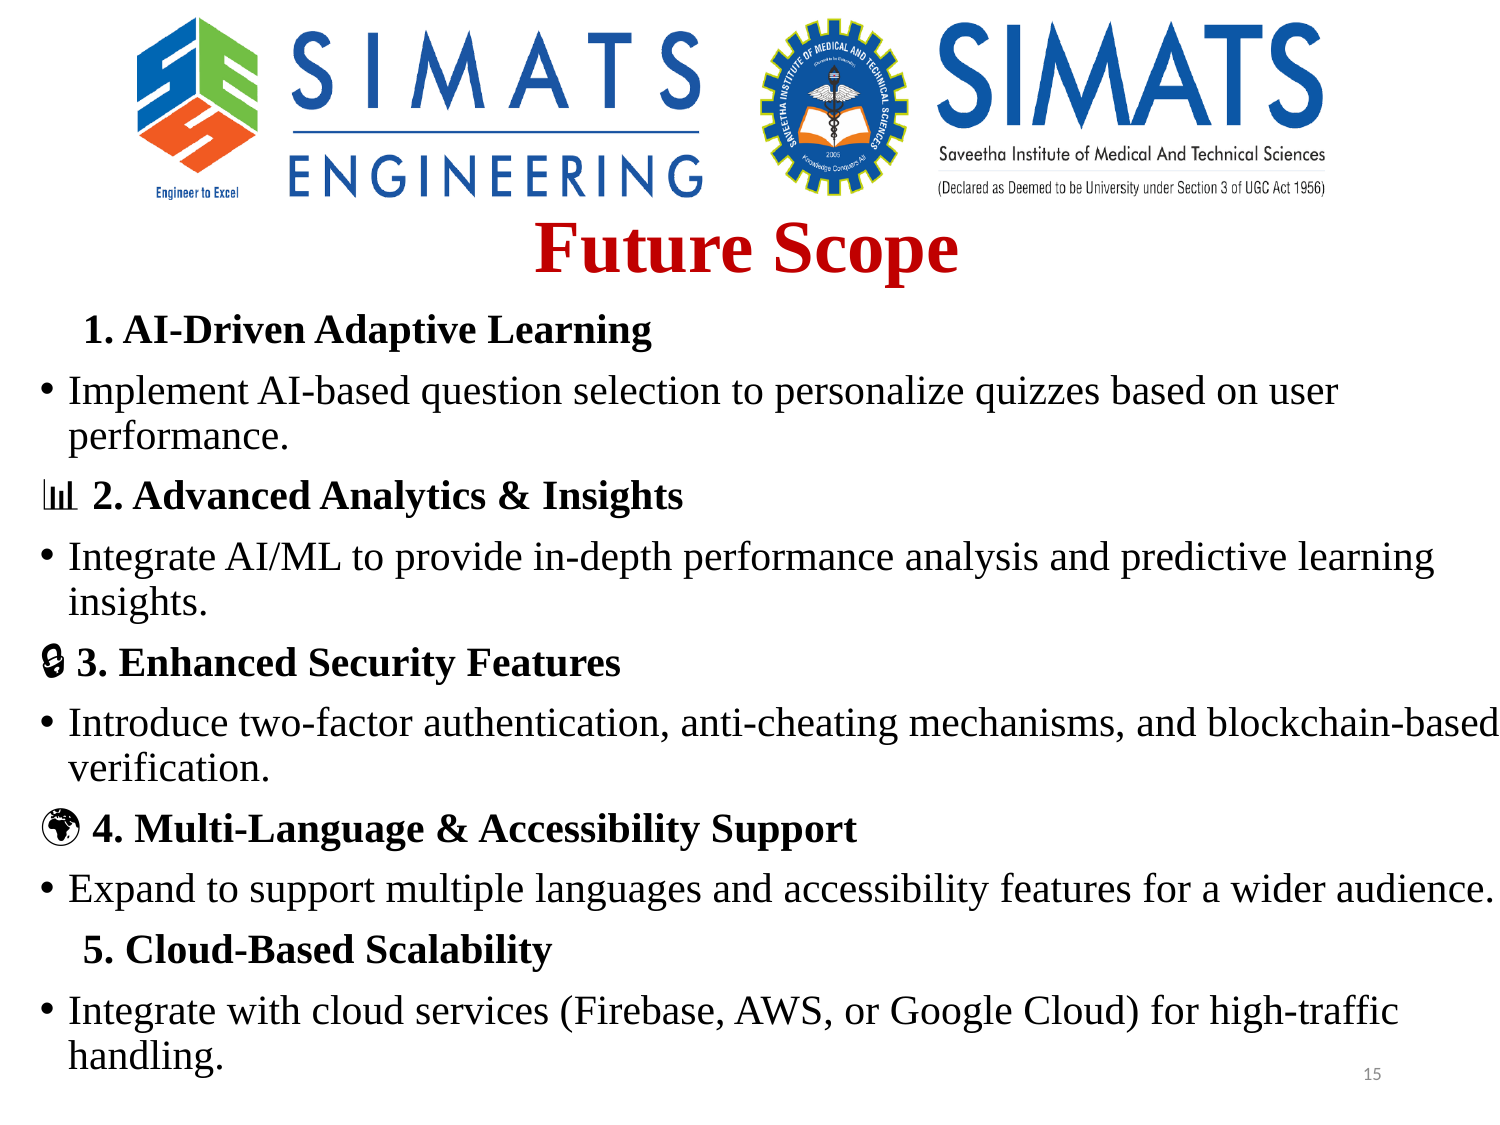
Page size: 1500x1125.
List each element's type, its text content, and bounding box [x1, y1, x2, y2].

picture [137, 17, 1325, 200]
title Future Scope [132, 183, 1363, 299]
text_box 🚀 1. AI-Driven Adaptive Learning Implement AI-based question selection to personalize quizzes based on user performance. 📊 2. Advanced Analytics & Insights Integrate AI/ML to provide in-depth performance analysis and predictive learning insights. 🔒 3. Enhanced Security Features Introduce two-factor authentication, anti-cheating mechanisms, and blockchain-based verification. 🌍 4. Multi-Language & Accessibility Support Expand to support multiple languages and accessibility features for a wider audience. 📡 5. Cloud-Based Scalability Integrate with cloud services (Firebase, AWS, or Google Cloud) for high-traffic handling. [24, 299, 1500, 1109]
